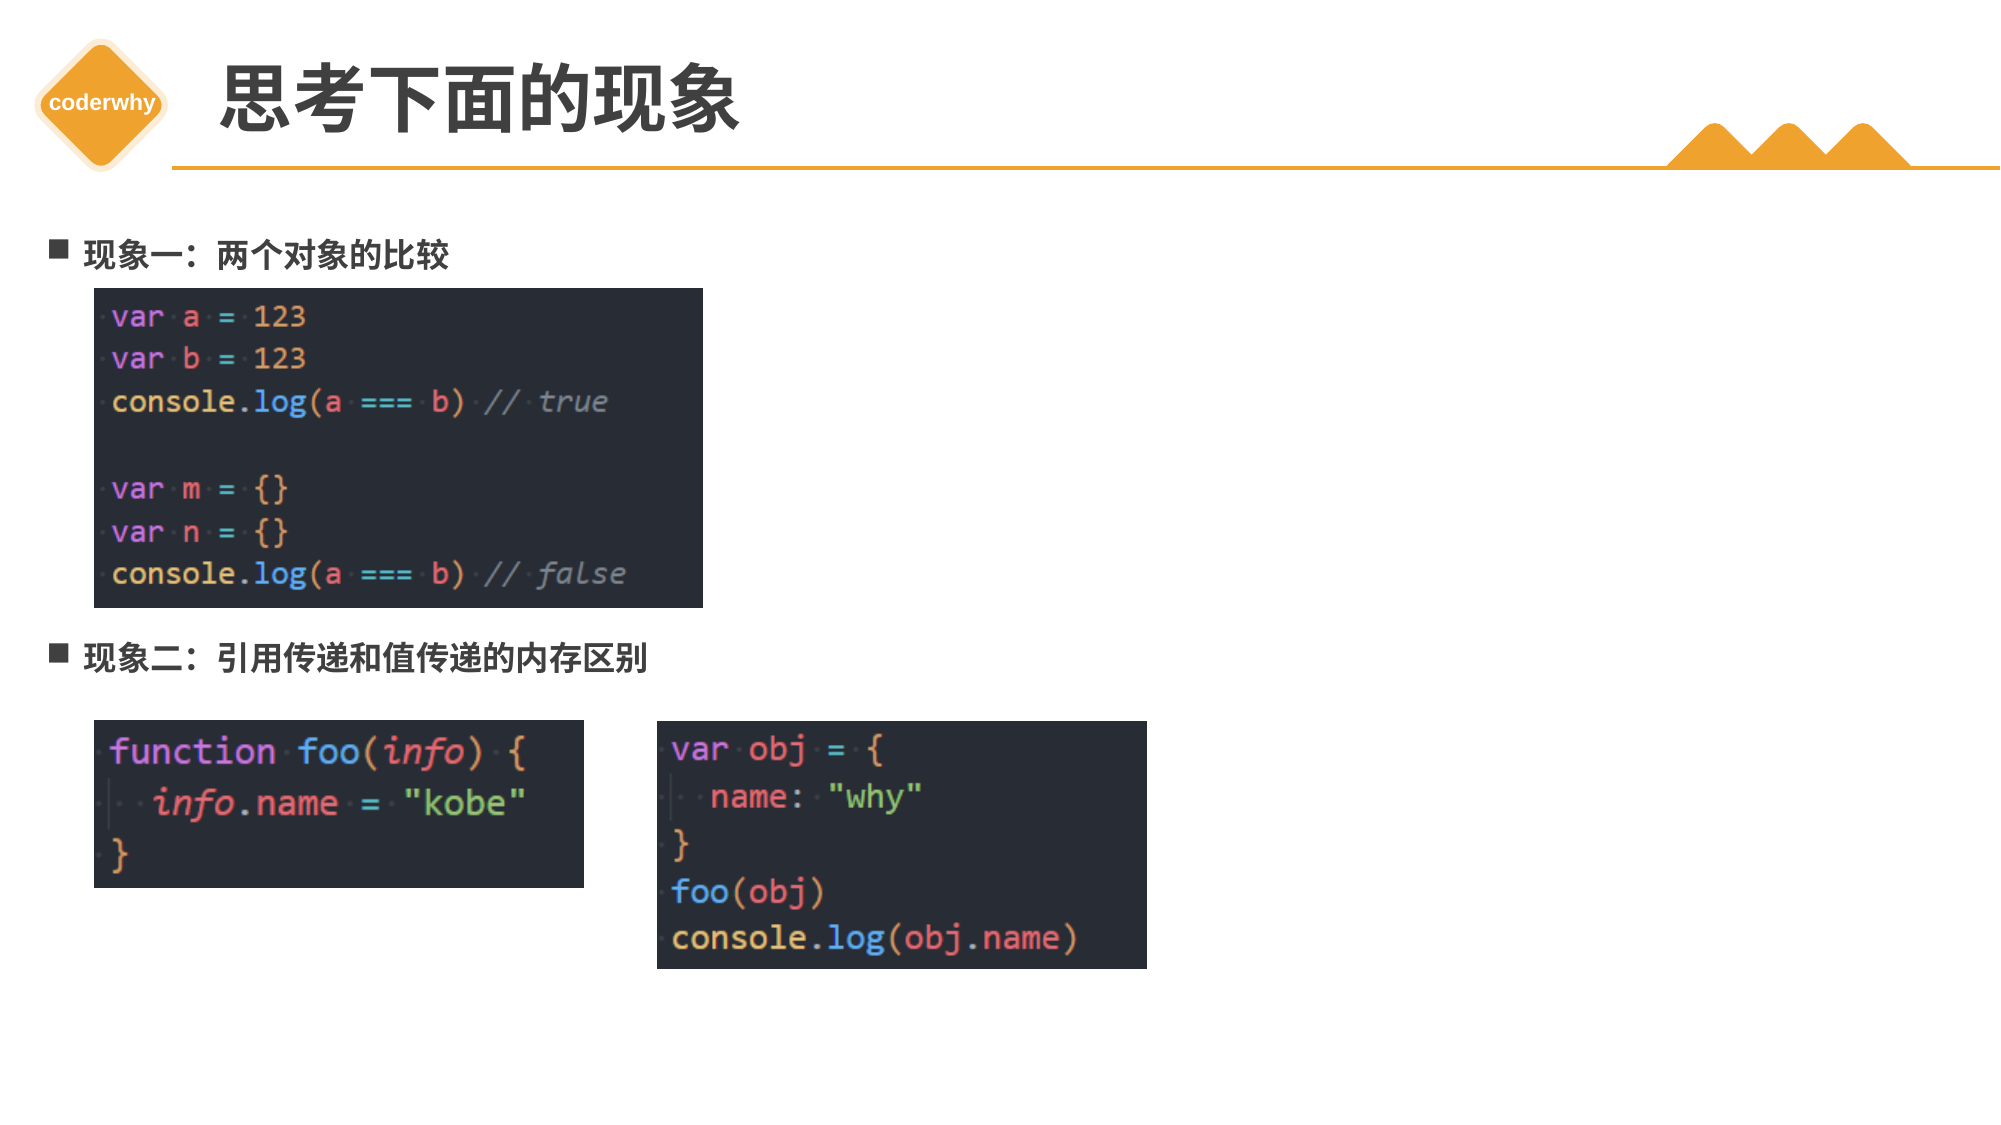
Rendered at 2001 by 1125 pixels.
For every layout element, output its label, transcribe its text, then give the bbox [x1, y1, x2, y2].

title 思考下面的现象 [202, 43, 1857, 161]
picture [94, 720, 584, 888]
picture [94, 288, 703, 608]
picture [657, 721, 1147, 969]
list 现象一：两个对象的比较 现象二：引用传递和值传递的内存区别 [31, 206, 1979, 1100]
